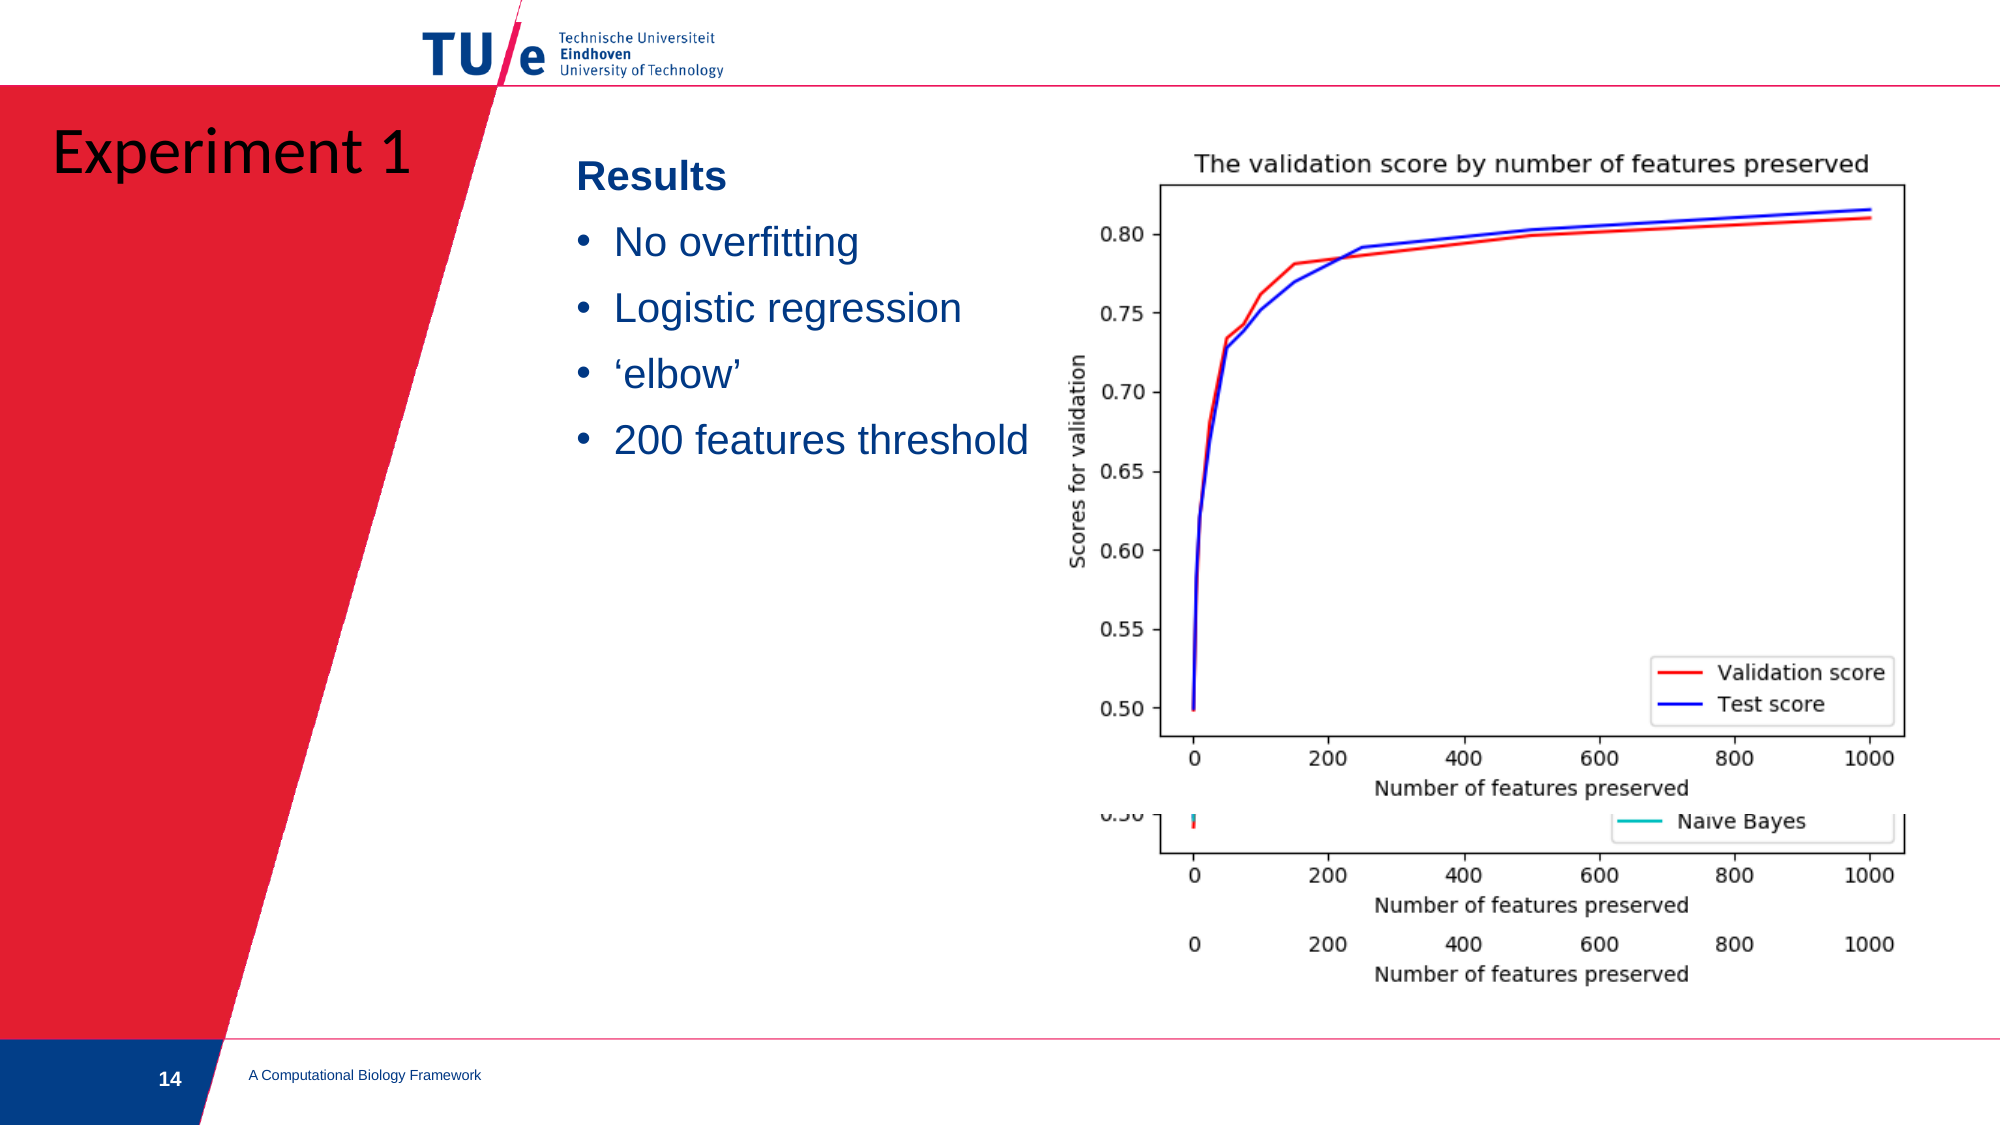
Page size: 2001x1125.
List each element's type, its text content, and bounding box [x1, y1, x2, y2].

text_box Experiment 1 [37, 99, 463, 195]
subtitle A Computational Biology Framework [233, 1058, 517, 1105]
picture [0, 0, 2000, 1125]
list Results No overfitting Logistic regression ‘elbow’ 200 features threshold [561, 147, 1039, 1000]
